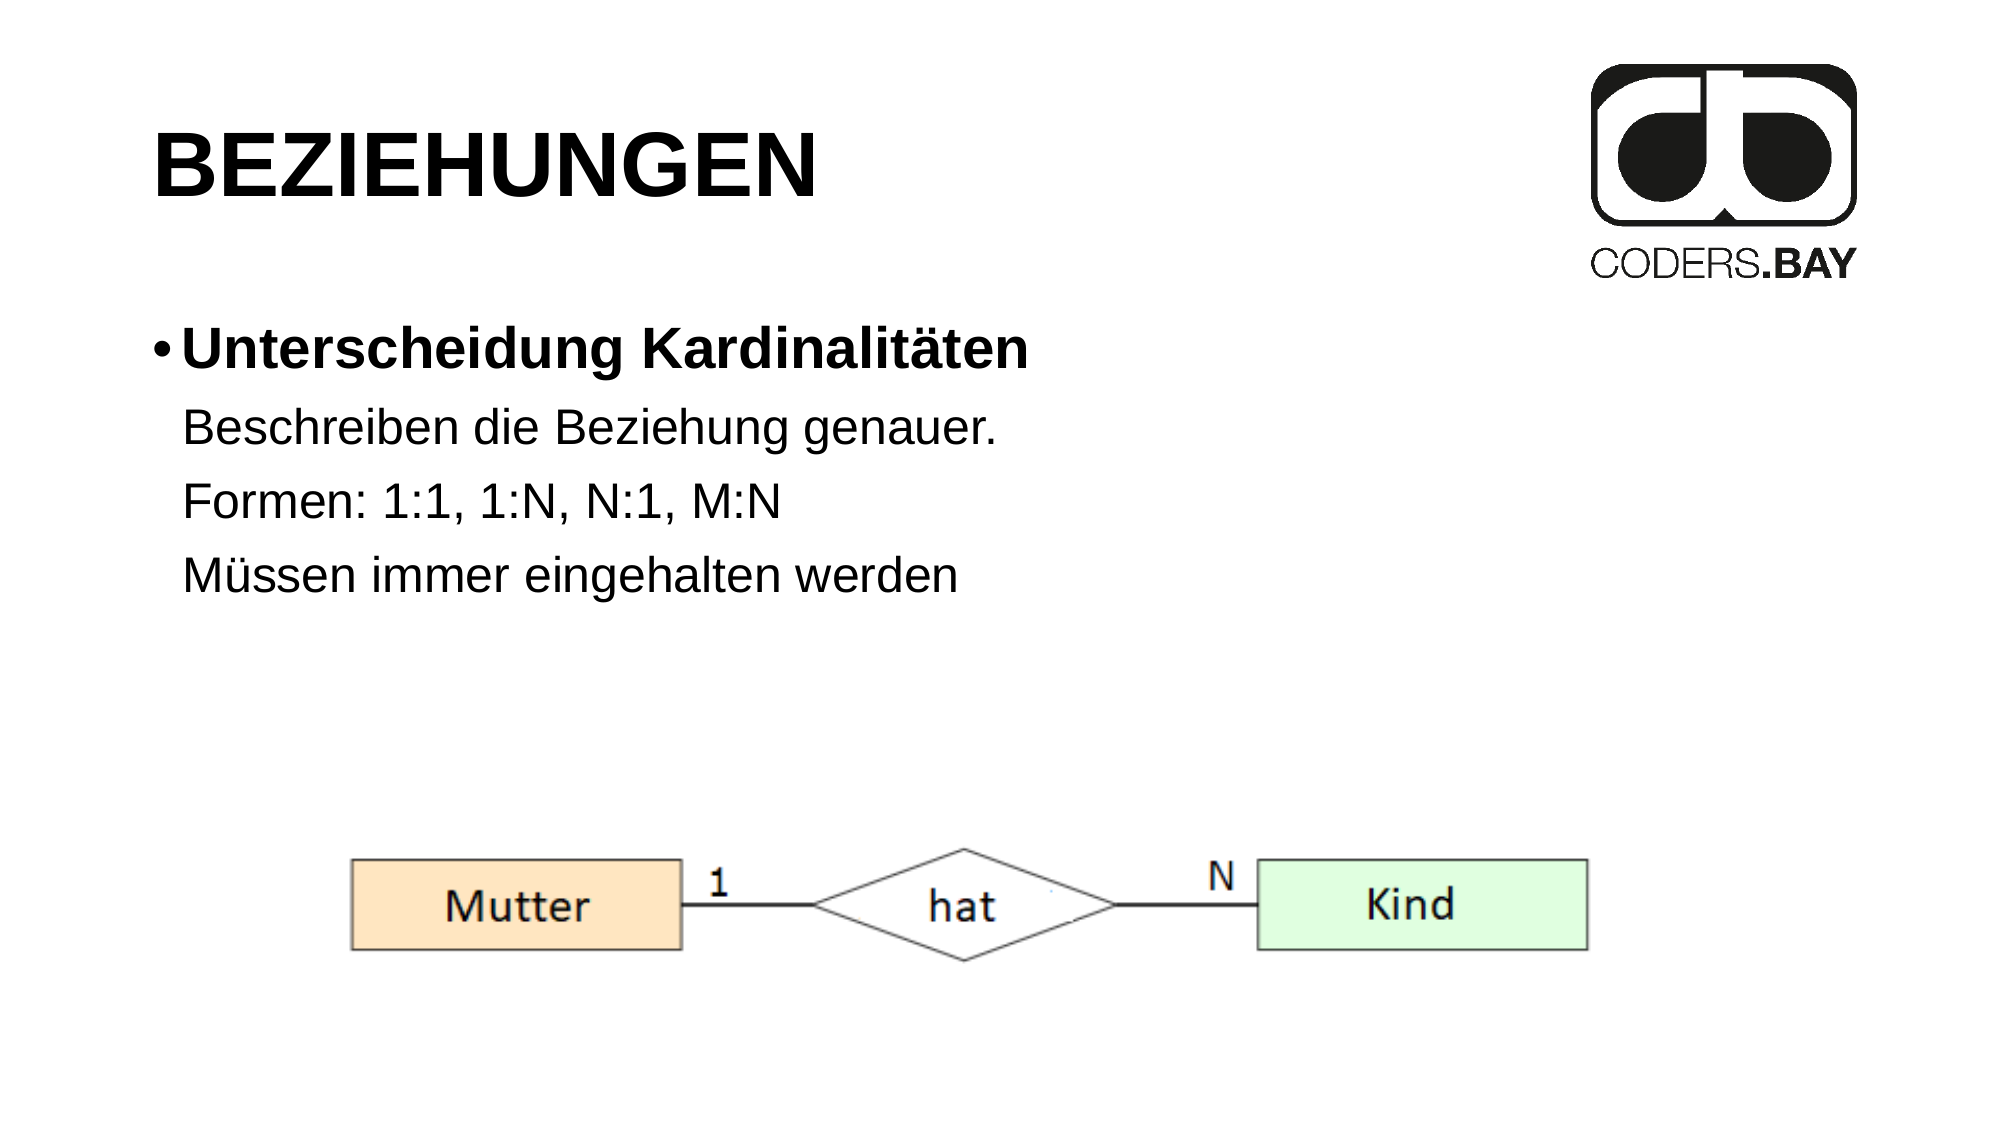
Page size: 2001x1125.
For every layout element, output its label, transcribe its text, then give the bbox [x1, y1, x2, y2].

list Unterscheidung Kardinalitäten Beschreiben die Beziehung genauer. Formen: 1:1, 1:N, N:1, M:N Müssen immer eingehalten werden [137, 299, 1863, 1014]
picture [196, 688, 1743, 1014]
title BEZIEHUNGEN [137, 59, 1574, 278]
picture [1591, 64, 1857, 278]
